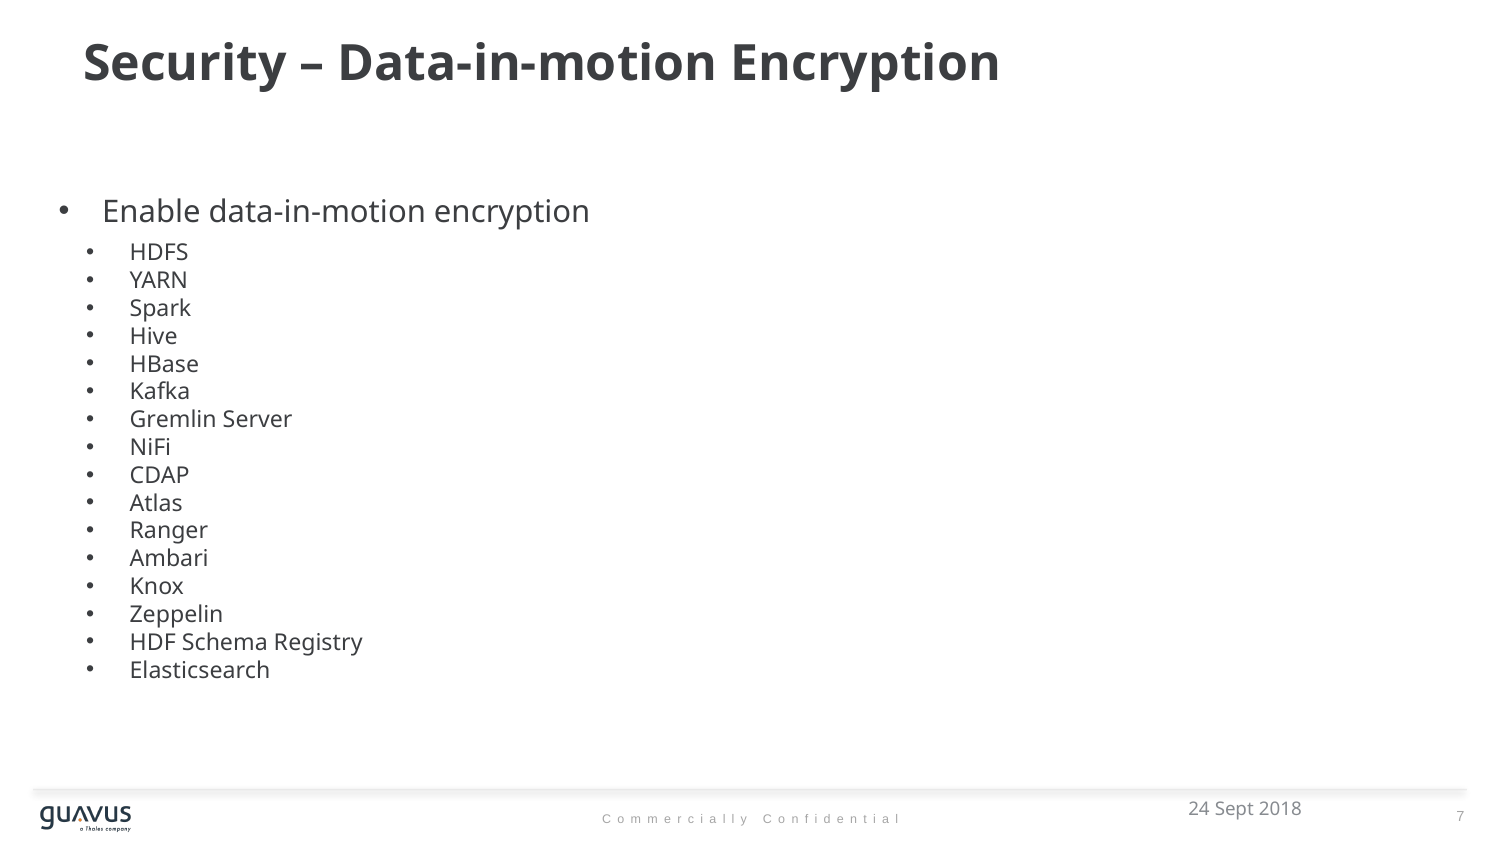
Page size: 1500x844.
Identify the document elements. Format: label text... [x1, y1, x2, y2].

title Security – Data-in-motion Encryption [68, 0, 1467, 128]
picture [27, 796, 146, 841]
text_box Enable data-in-motion encryption HDFS YARN Spark Hive HBase Kafka Gremlin Server NiFi CDAP Atlas Ranger Ambari Knox Zeppelin HDF Schema Registry Elasticsearch [43, 142, 1467, 692]
